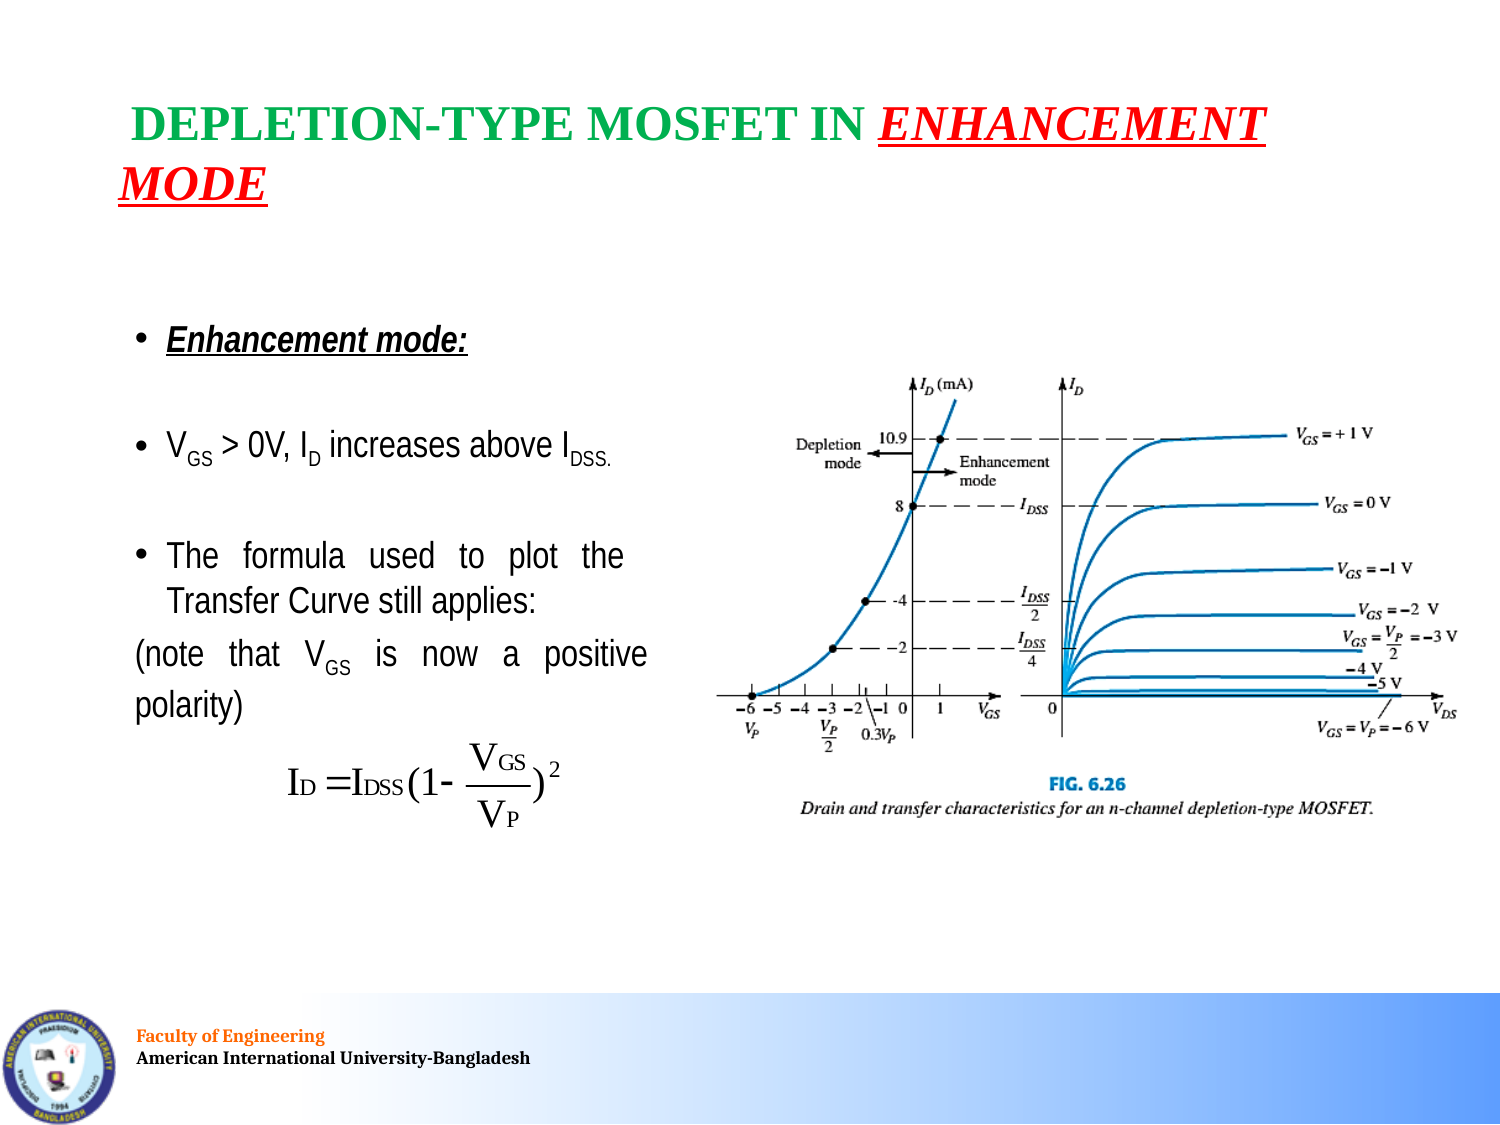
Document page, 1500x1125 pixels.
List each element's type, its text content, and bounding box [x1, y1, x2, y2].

list Enhancement mode: VGS > 0V, ID increases above IDSS. The formula used to plot the Transfer Curve still applies: (note that VGS is now a positive polarity) [119, 307, 664, 978]
picture [0, 1007, 119, 1125]
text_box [280, 731, 569, 837]
title DEPLETION-TYPE MOSFET IN ENHANCEMENT MODE [103, 114, 1323, 188]
picture [713, 368, 1468, 824]
